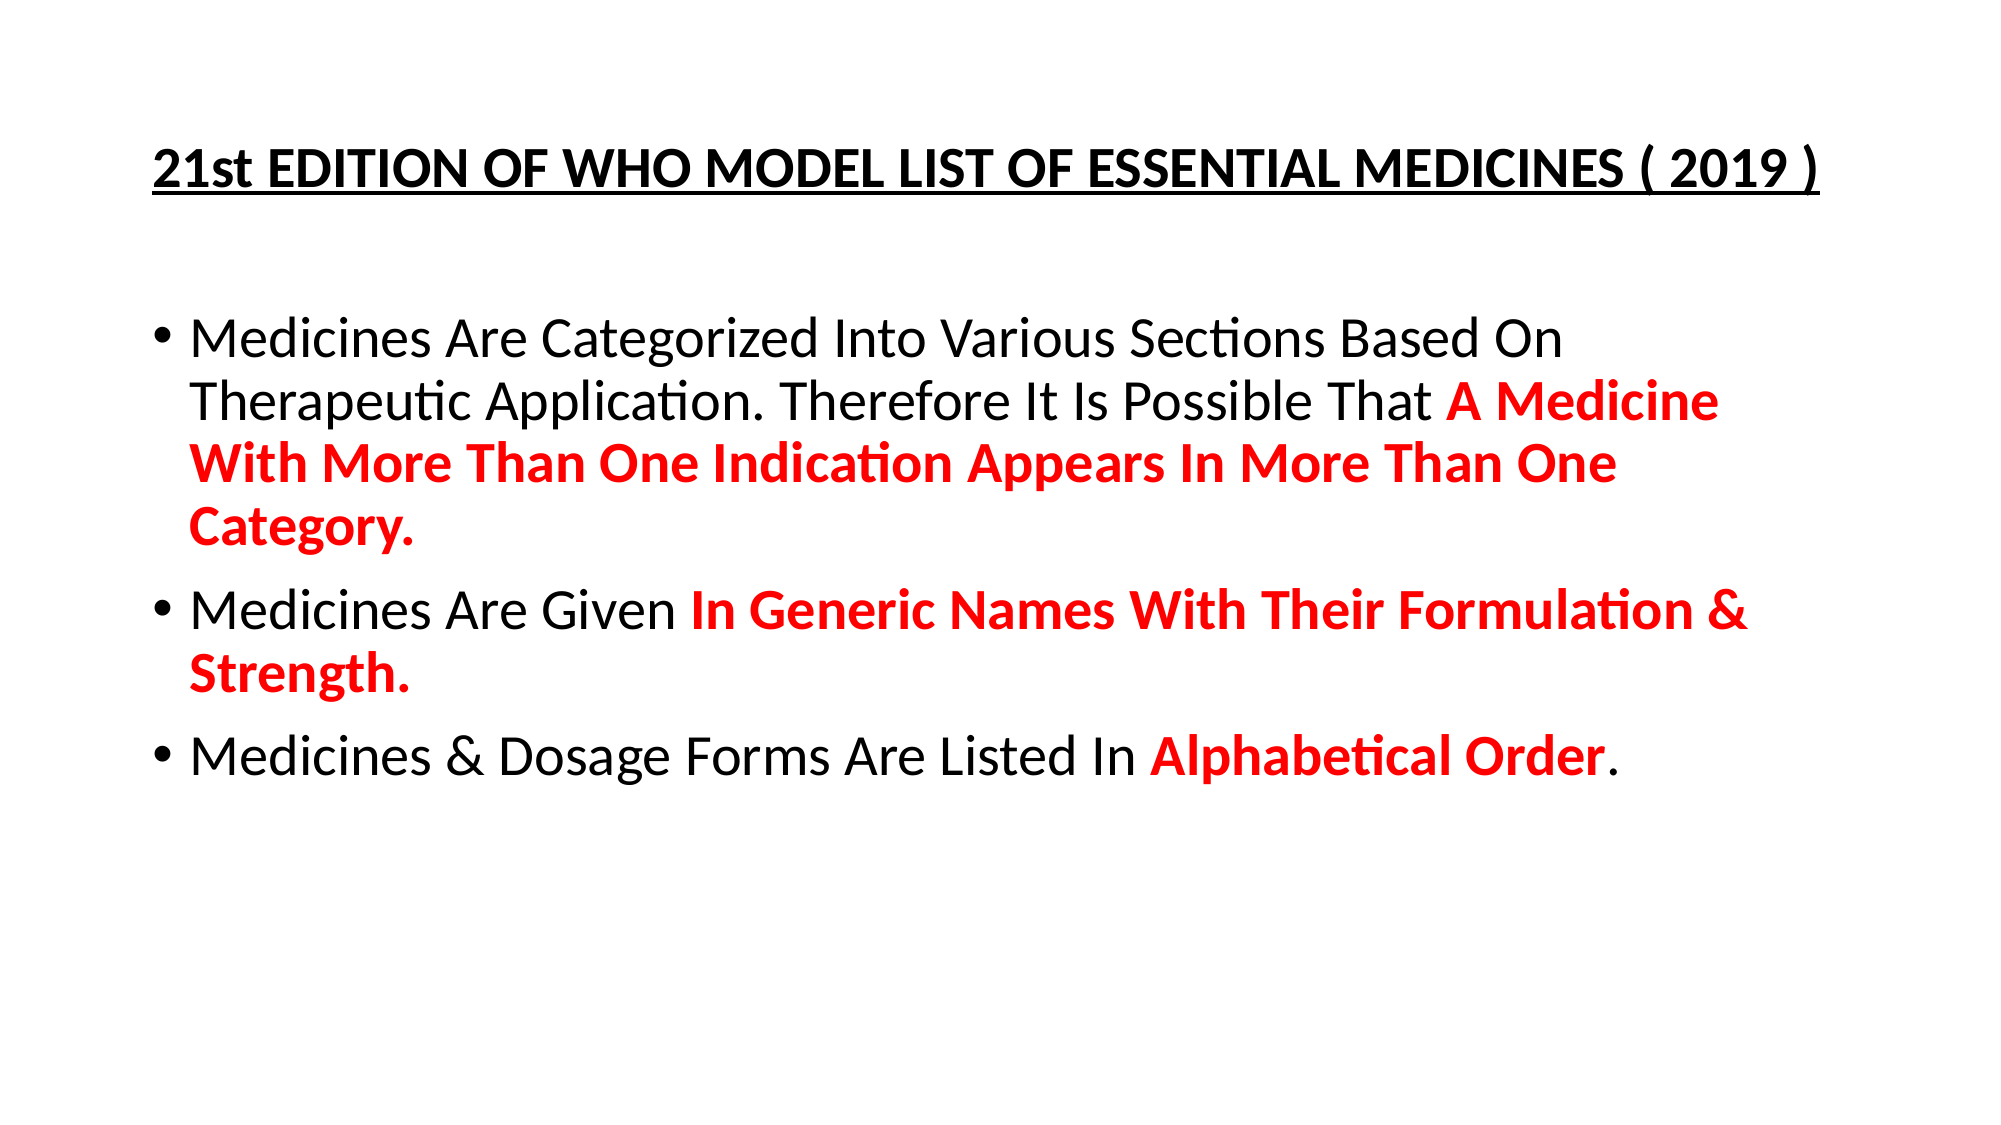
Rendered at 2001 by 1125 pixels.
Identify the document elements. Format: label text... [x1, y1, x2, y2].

title 21st EDITION OF WHO MODEL LIST OF ESSENTIAL MEDICINES ( 2019 ) [137, 59, 1863, 278]
list Medicines Are Categorized Into Various Sections Based On Therapeutic Application. Therefore It Is Possible That A Medicine With More Than One Indication Appears In More Than One Category. Medicines Are Given In Generic Names With Their Formulation & Strength. Medicines & Dosage Forms Are Listed In Alphabetical Order. [137, 299, 1863, 1014]
